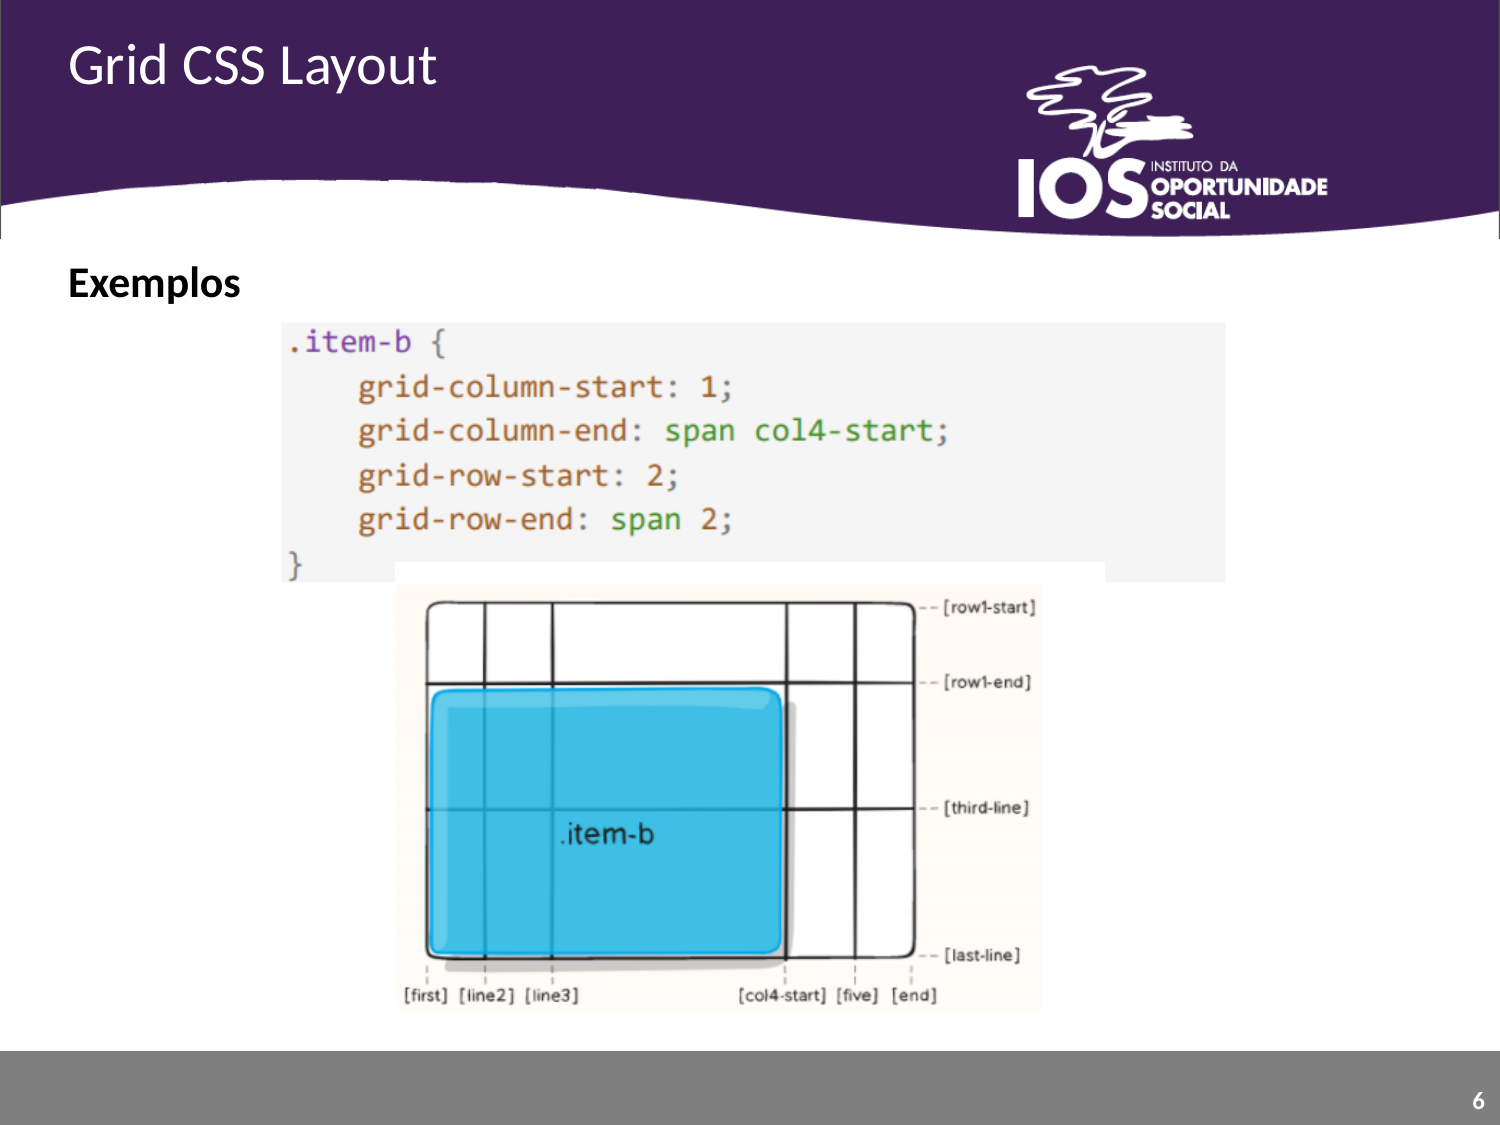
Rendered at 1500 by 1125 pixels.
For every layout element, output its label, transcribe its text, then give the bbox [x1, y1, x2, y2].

slide_number ‹#› [1149, 1069, 1500, 1125]
picture [0, 0, 1500, 240]
picture [274, 312, 1226, 1026]
text_box [0, 1051, 1500, 1125]
text_box Exemplos [53, 247, 714, 322]
